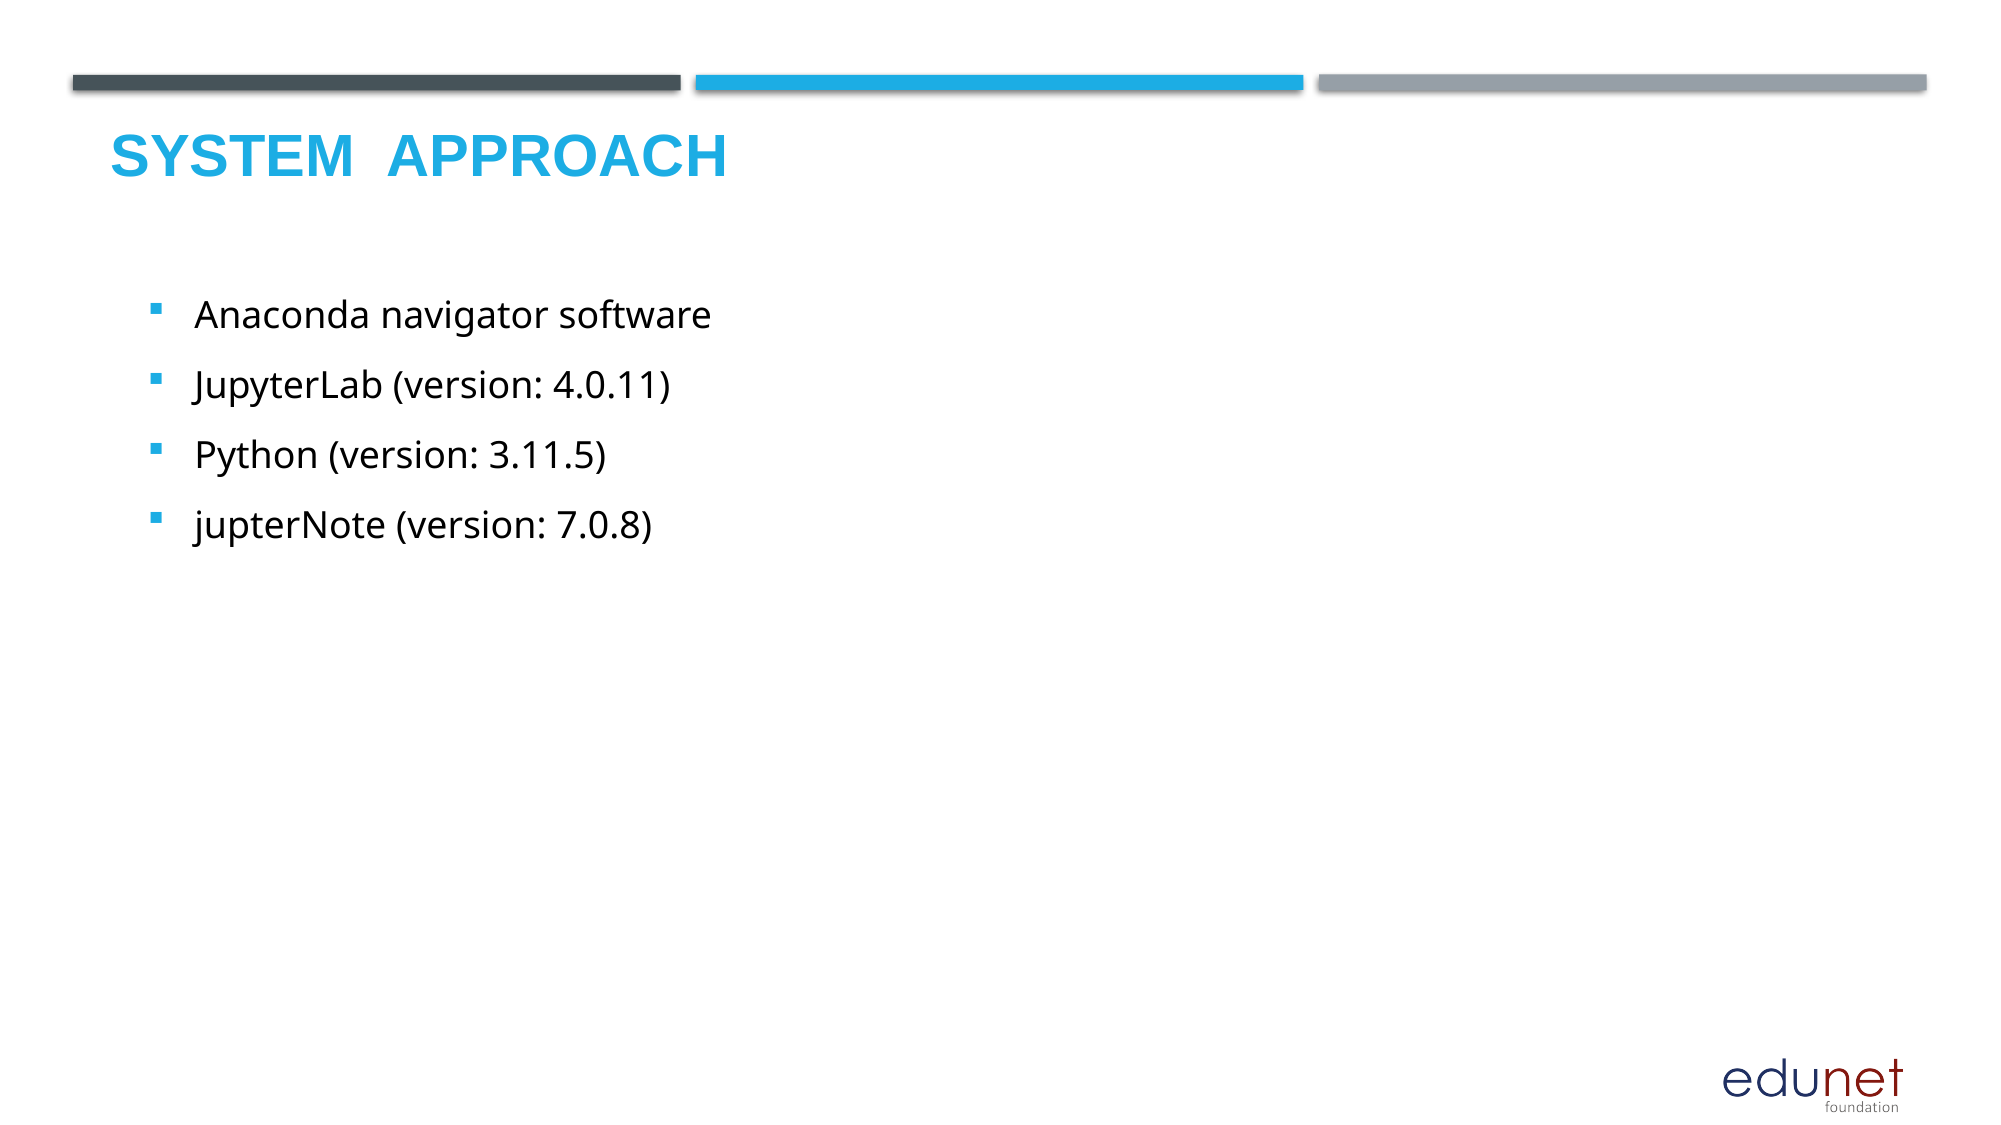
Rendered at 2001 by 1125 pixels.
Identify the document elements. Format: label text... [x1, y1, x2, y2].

picture [1719, 1056, 1905, 1116]
text_box Anaconda navigator software JupyterLab (version: 4.0.11) Python (version: 3.11.5) jupterNote (version: 7.0.8) [132, 283, 728, 623]
title System Approach [95, 108, 1905, 196]
